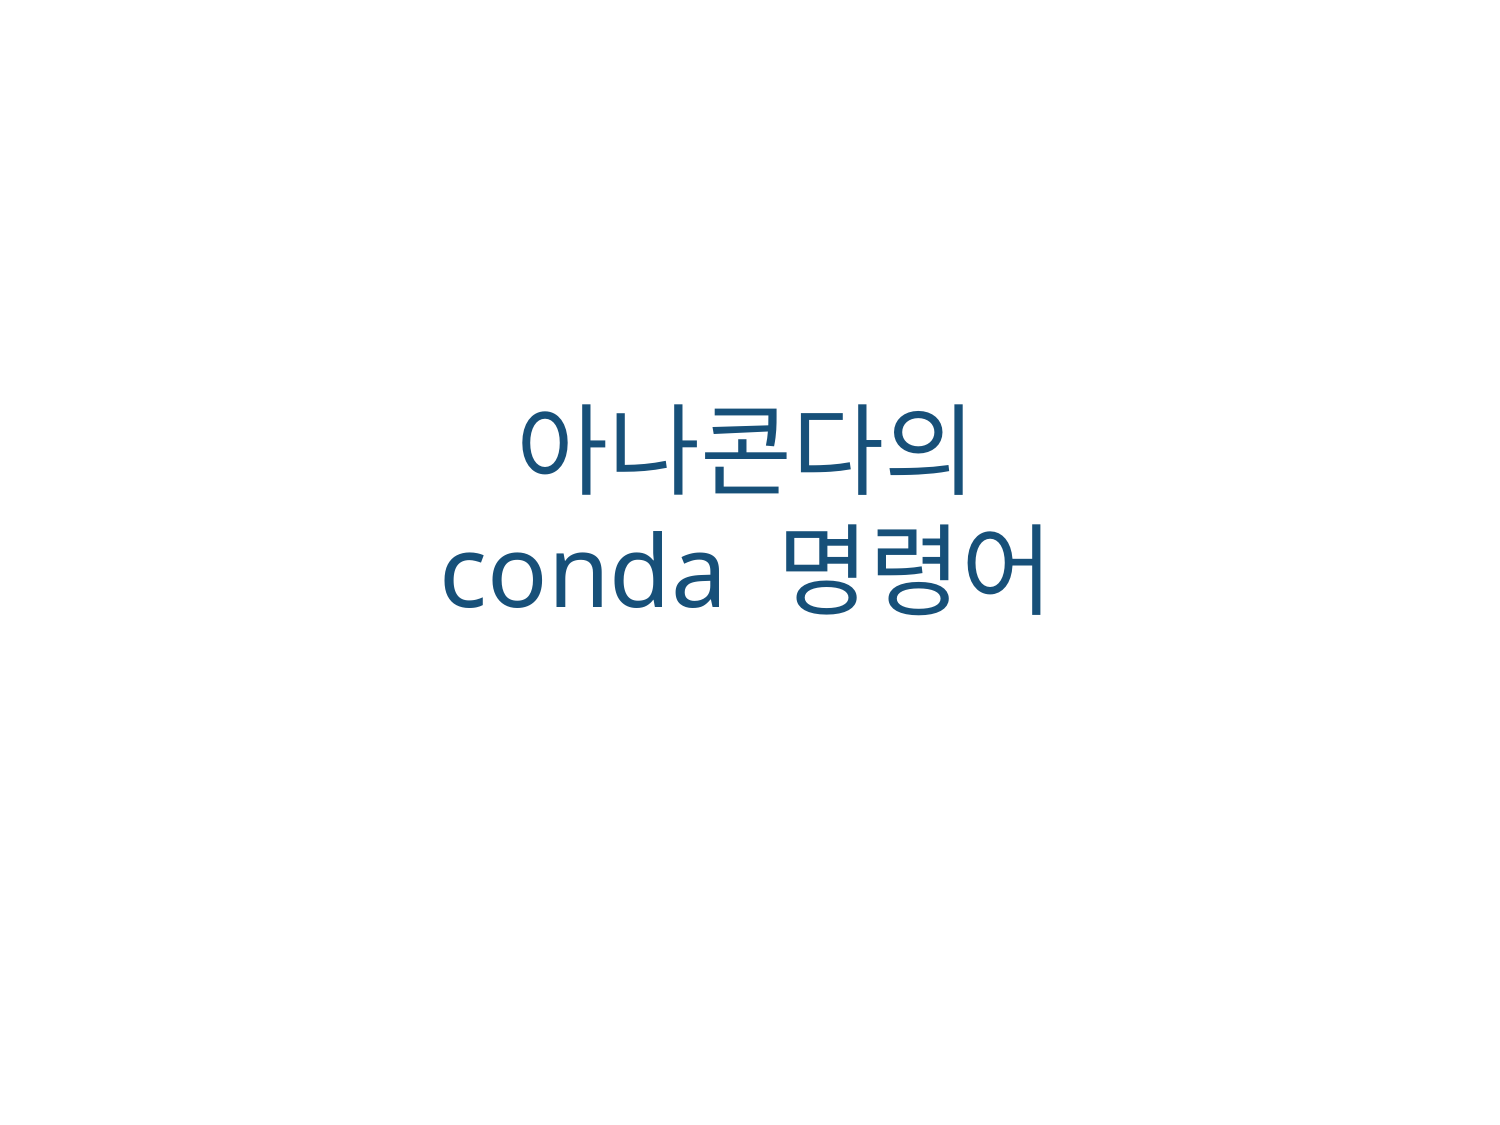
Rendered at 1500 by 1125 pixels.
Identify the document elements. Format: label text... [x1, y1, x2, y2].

text_box 아나콘다의 conda 명령어 [424, 380, 1069, 636]
